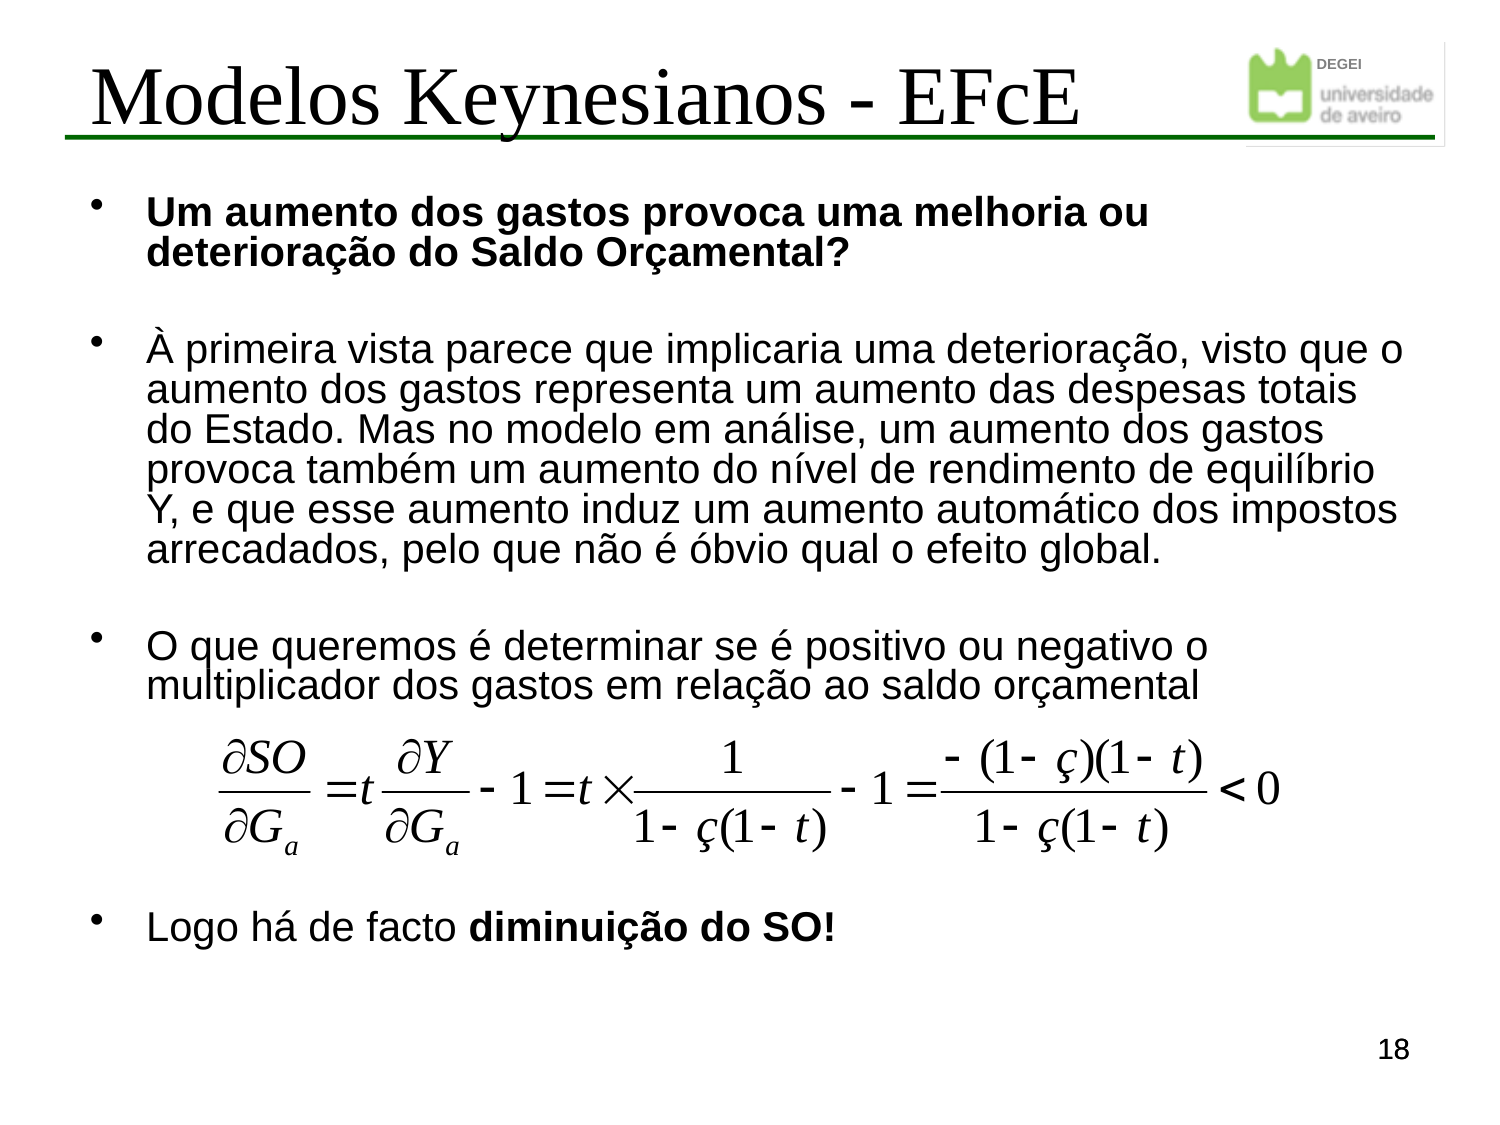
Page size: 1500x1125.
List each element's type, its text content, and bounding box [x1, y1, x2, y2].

title Modelos Keynesianos - EFcE [74, 44, 1426, 138]
picture [1246, 42, 1447, 149]
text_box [210, 726, 1288, 867]
text_box Um aumento dos gastos provoca uma melhoria ou deterioração do Saldo Orçamental? À primeira vista parece que implicaria uma deterioração, visto que o aumento dos gastos representa um aumento das despesas totais do Estado. Mas no modelo em análise, um aumento dos gastos provoca também um aumento do nível de rendimento de equilíbrio Y, e que esse aumento induz um aumento automático dos impostos arrecadados, pelo que não é óbvio qual o efeito global. O que queremos é determinar se é positivo ou negativo o multiplicador dos gastos em relação ao saldo orçamental Logo há de facto diminuição do SO! [74, 187, 1425, 963]
slide_number 18 [1074, 1022, 1426, 1103]
